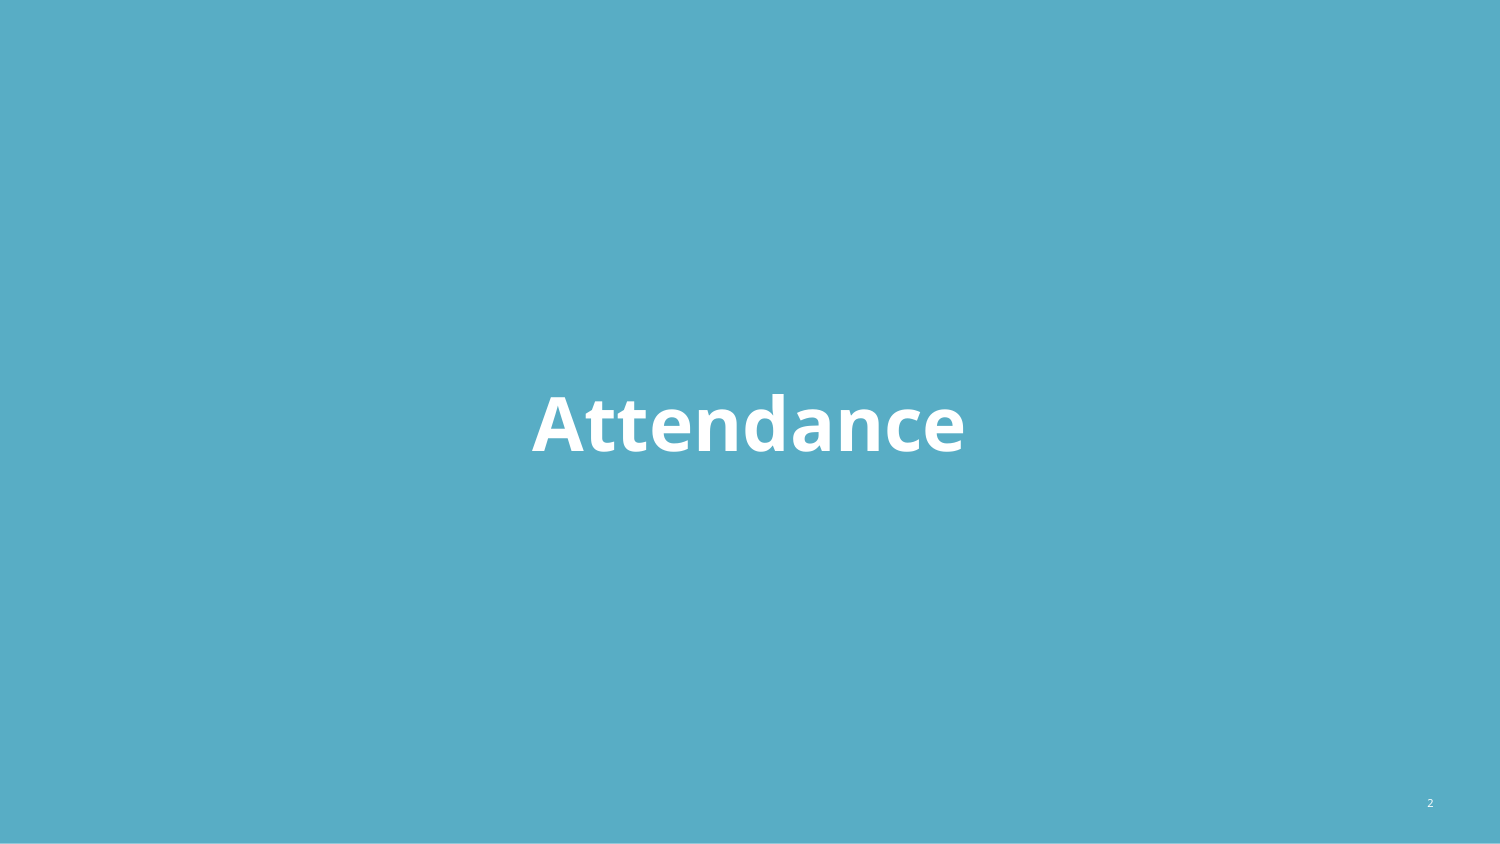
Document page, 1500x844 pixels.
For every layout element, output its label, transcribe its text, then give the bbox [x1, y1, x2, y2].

title Attendance [51, 352, 1449, 491]
slide_number ‹#› [1388, 781, 1449, 827]
